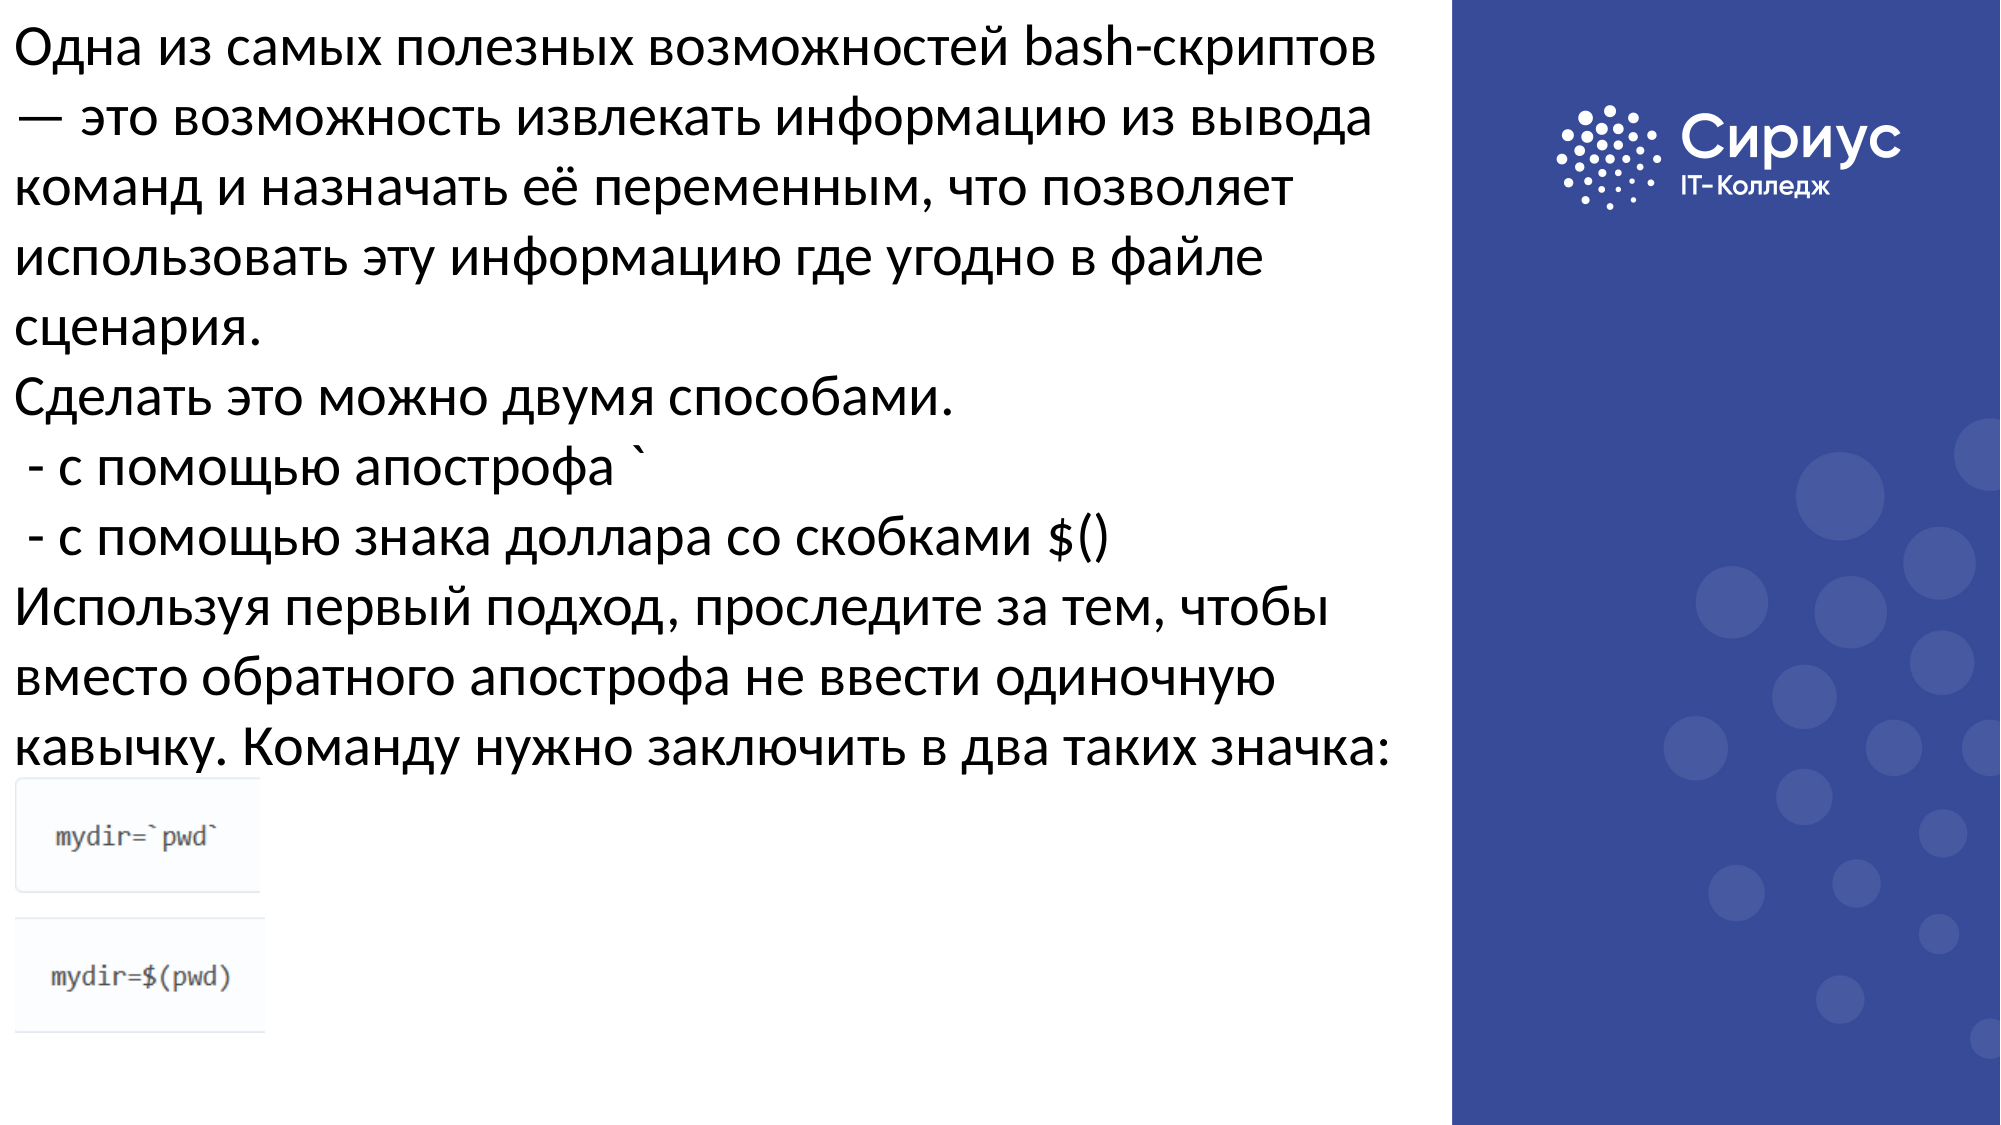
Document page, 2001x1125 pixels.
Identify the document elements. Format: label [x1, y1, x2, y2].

list [0, 0, 2000, 1125]
picture [15, 916, 265, 1033]
picture [15, 773, 260, 893]
